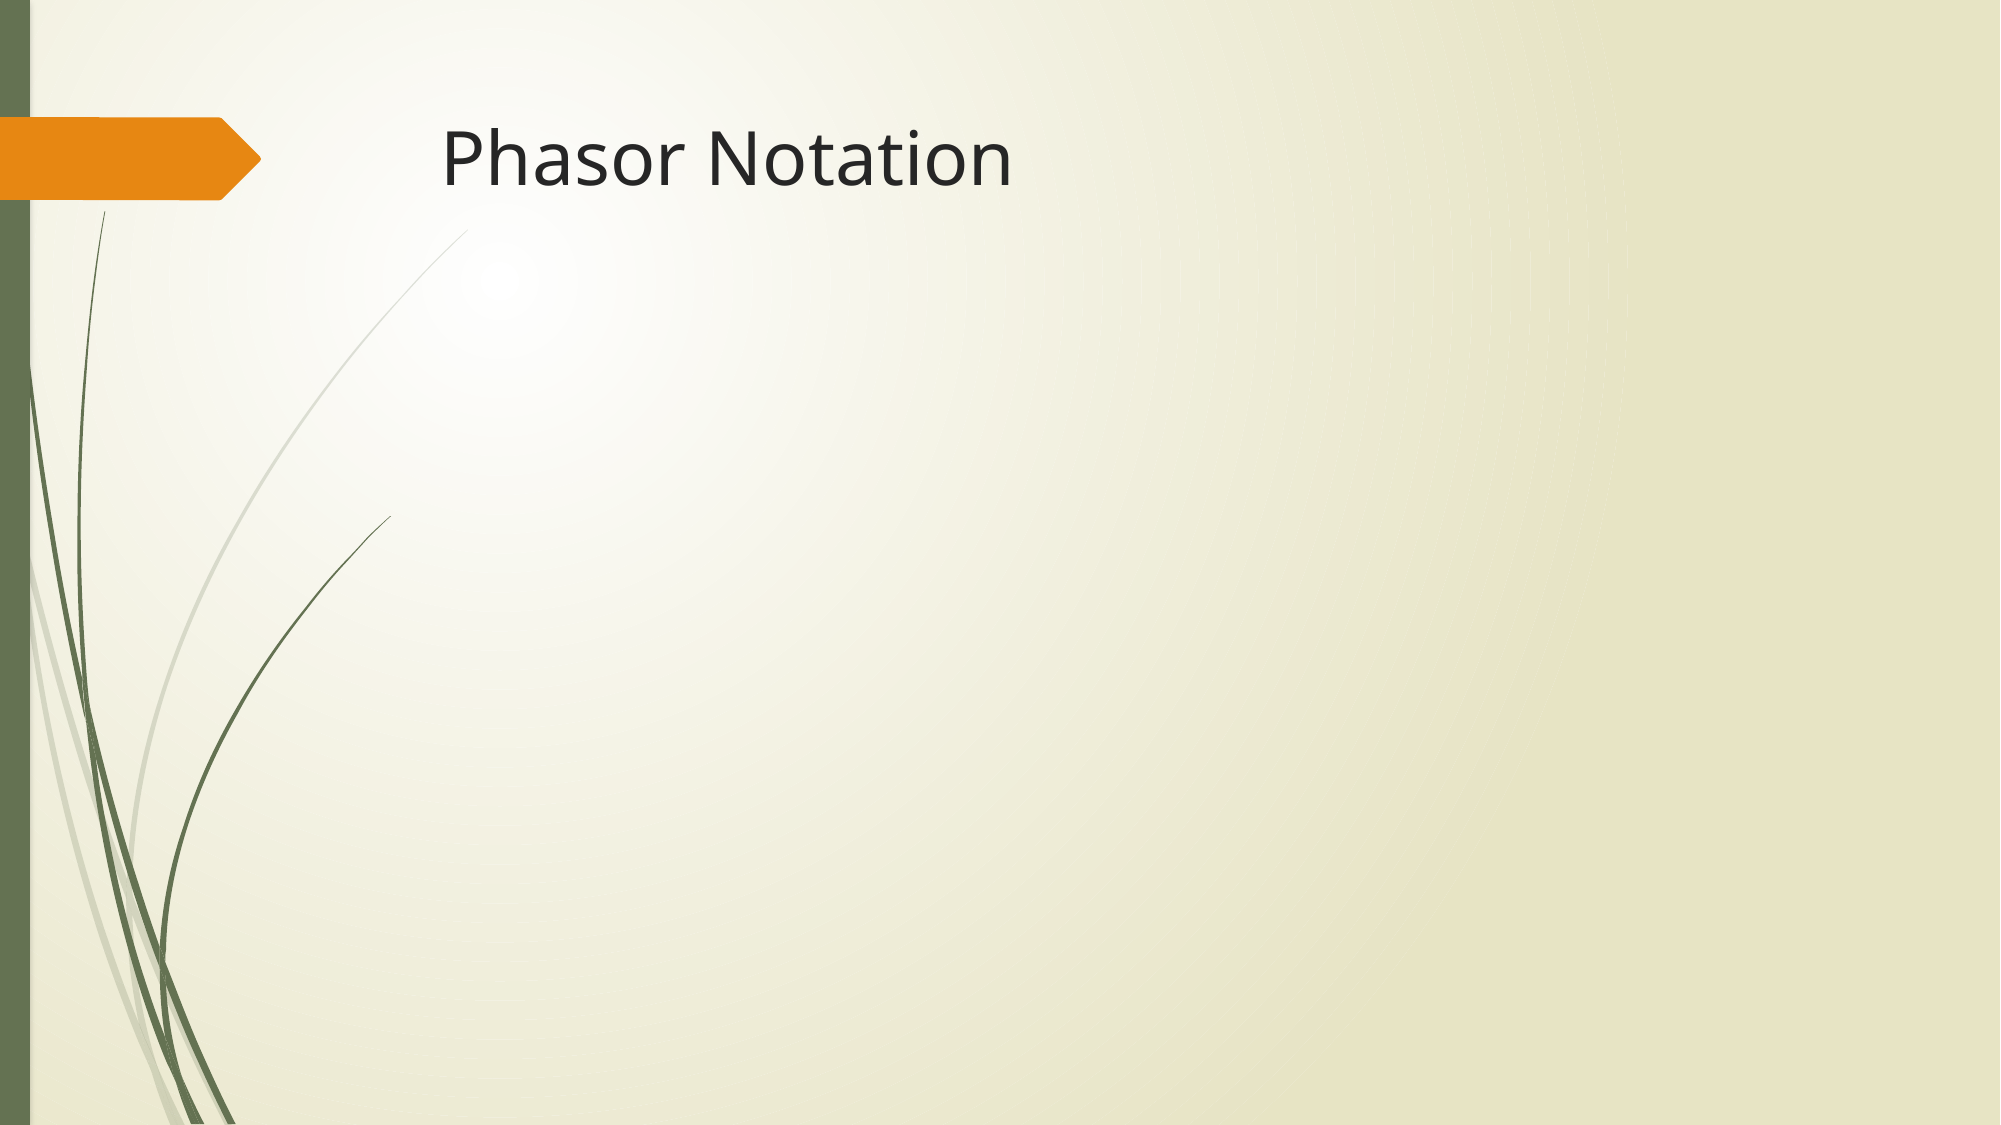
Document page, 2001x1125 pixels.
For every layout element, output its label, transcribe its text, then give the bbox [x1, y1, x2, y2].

title Phasor Notation [425, 102, 1888, 313]
